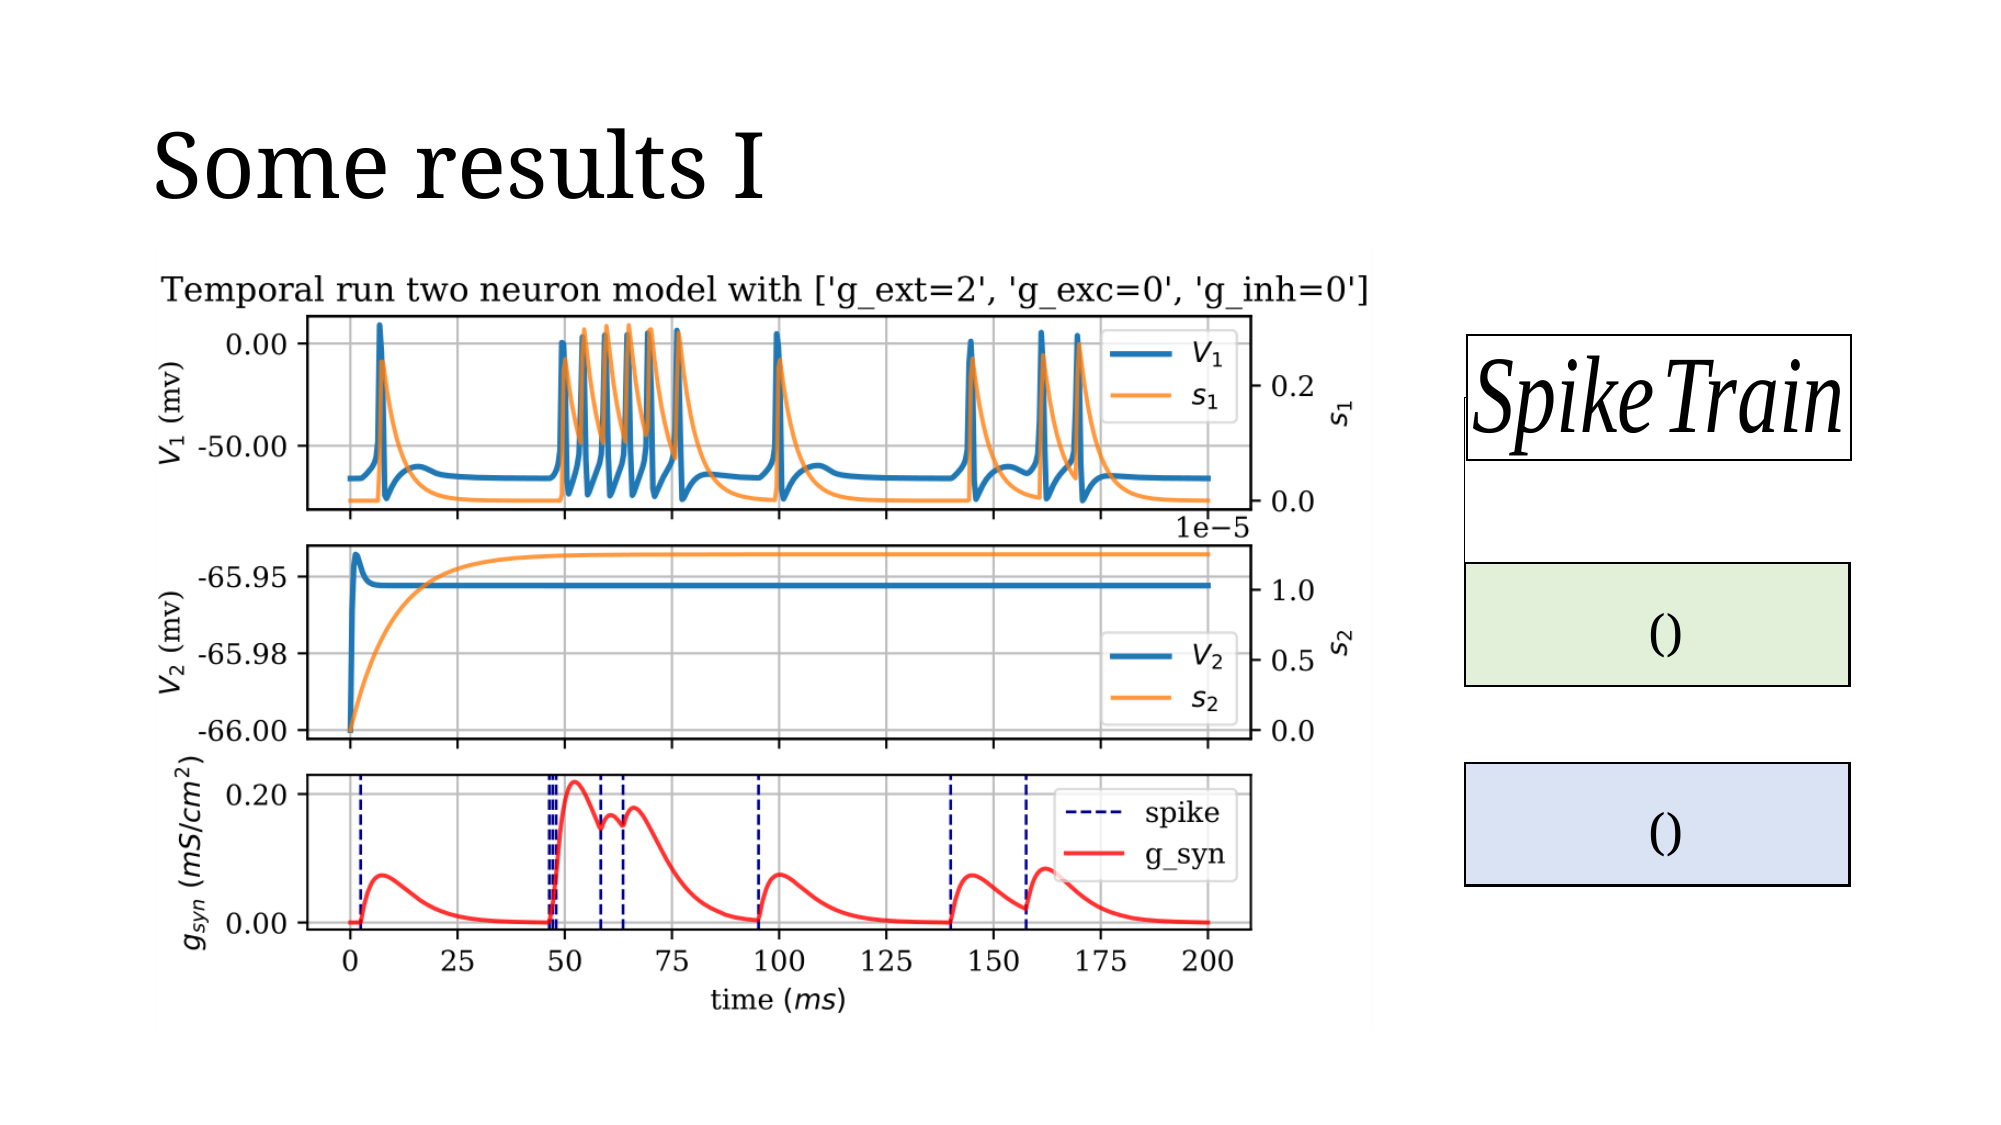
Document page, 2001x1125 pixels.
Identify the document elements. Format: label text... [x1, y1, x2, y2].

title Some results I [137, 59, 1863, 278]
picture [88, 246, 1530, 1035]
